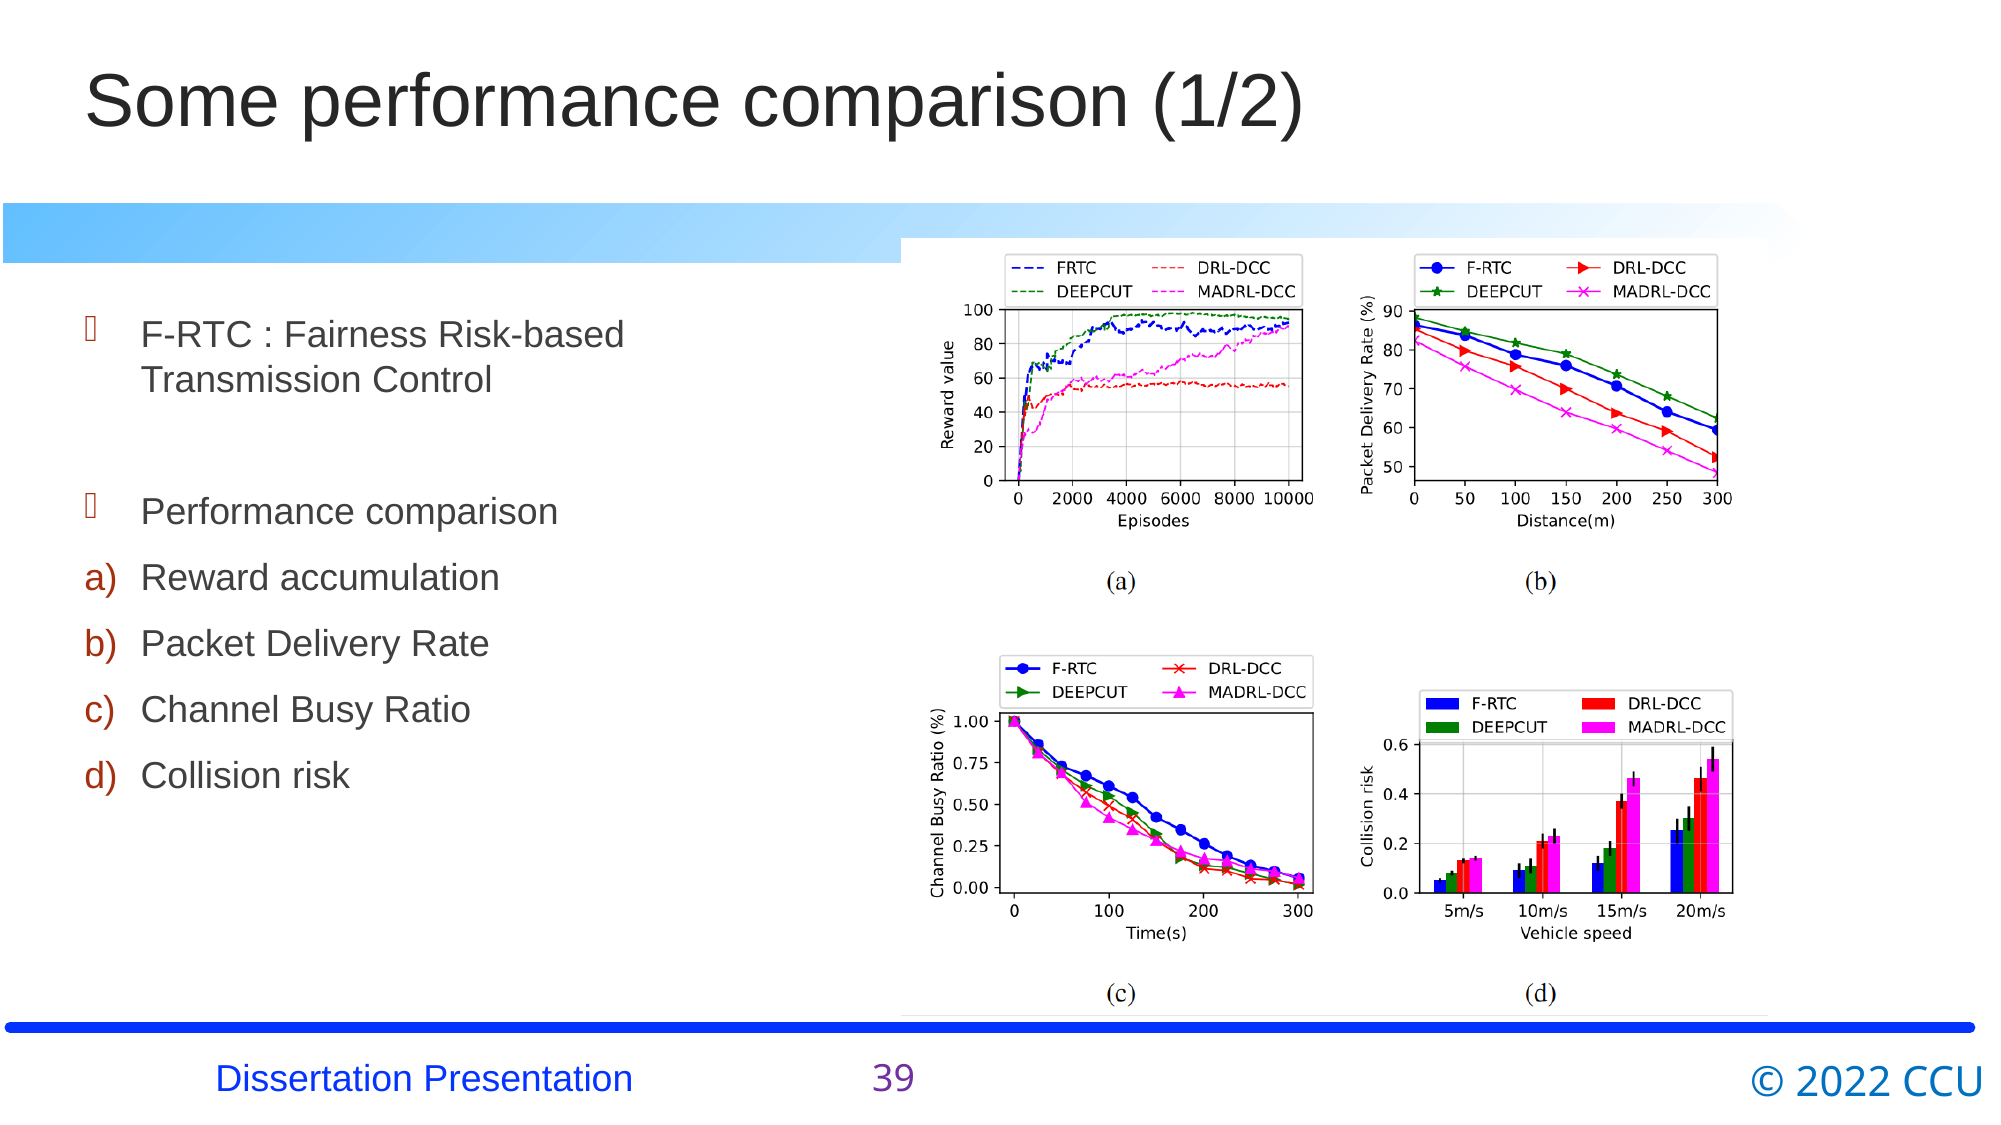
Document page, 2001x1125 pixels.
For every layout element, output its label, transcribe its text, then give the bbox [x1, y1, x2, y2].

list F-RTC : Fairness Risk-based Transmission Control Performance comparison Reward accumulation Packet Delivery Rate Channel Busy Ratio Collision risk [69, 303, 778, 923]
picture [901, 238, 1769, 1017]
slide_number 39 [857, 1046, 986, 1107]
title Some performance comparison (1/2) [69, 44, 1532, 255]
